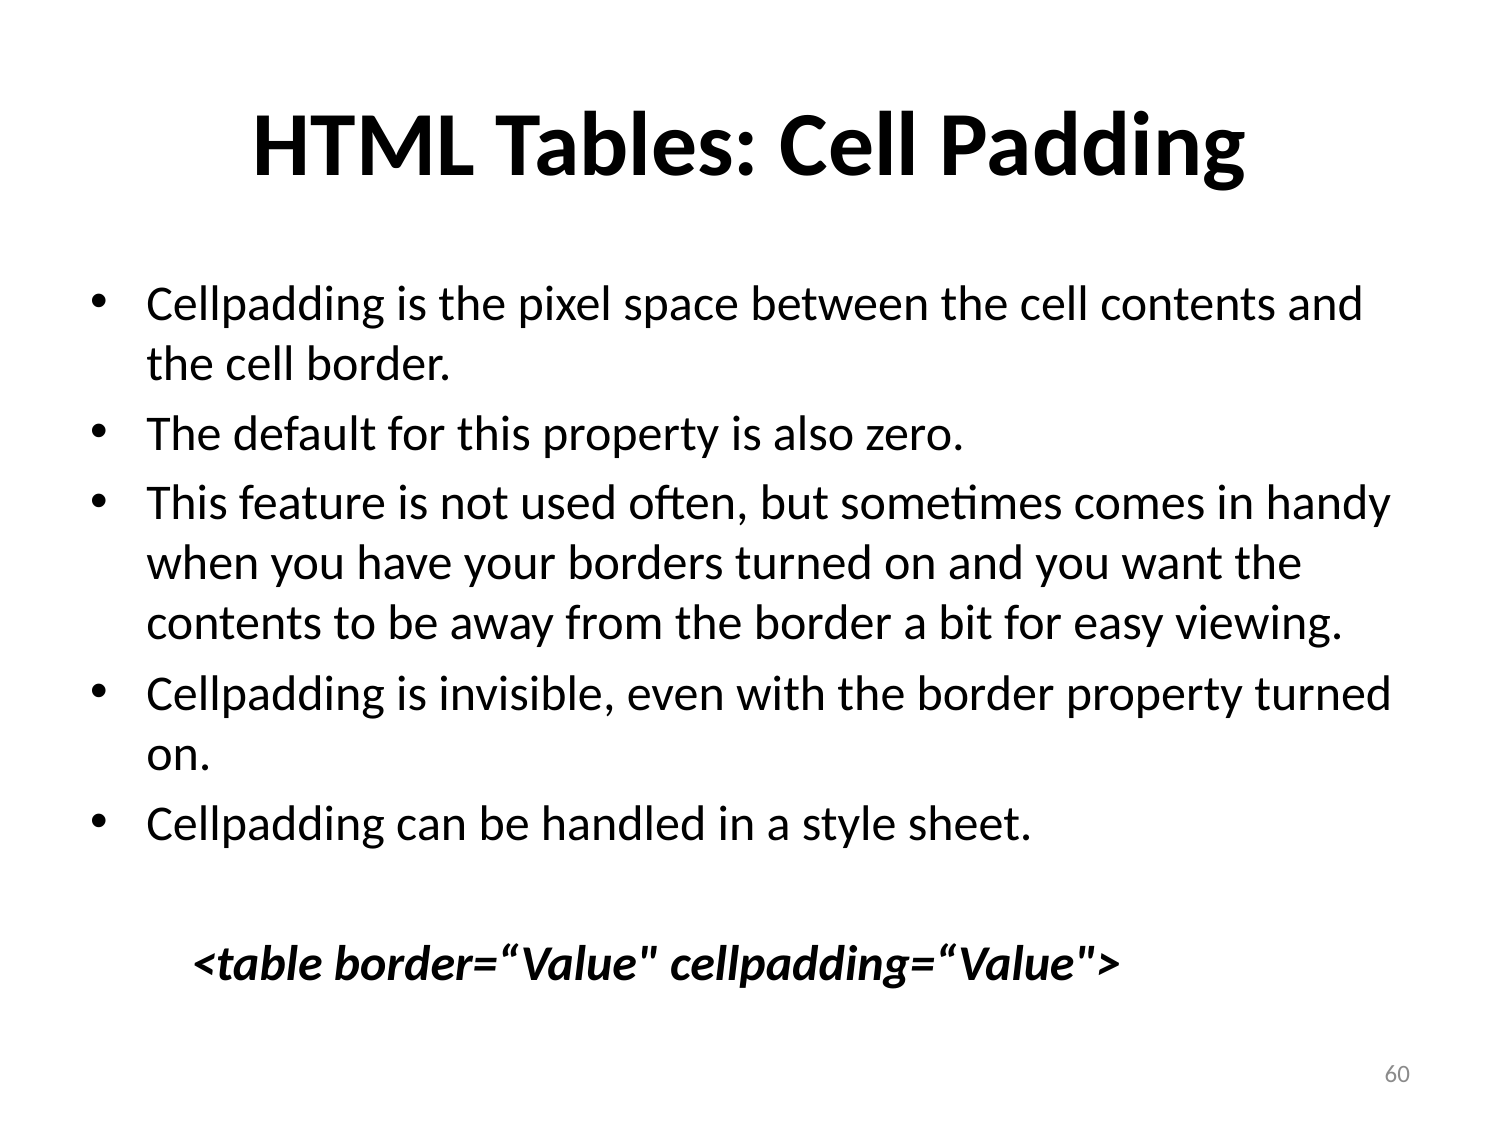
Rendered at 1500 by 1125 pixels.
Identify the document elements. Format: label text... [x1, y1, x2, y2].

list Cellpadding is the pixel space between the cell contents and the cell border. The default for this property is also zero. This feature is not used often, but sometimes comes in handy when you have your borders turned on and you want the contents to be away from the border a bit for easy viewing. Cellpadding is invisible, even with the border property turned on. Cellpadding can be handled in a style sheet. <table border=“Value" cellpadding=“Value"> [75, 262, 1425, 1005]
slide_number 60 [1074, 1042, 1425, 1103]
title HTML Tables: Cell Padding [75, 45, 1425, 233]
